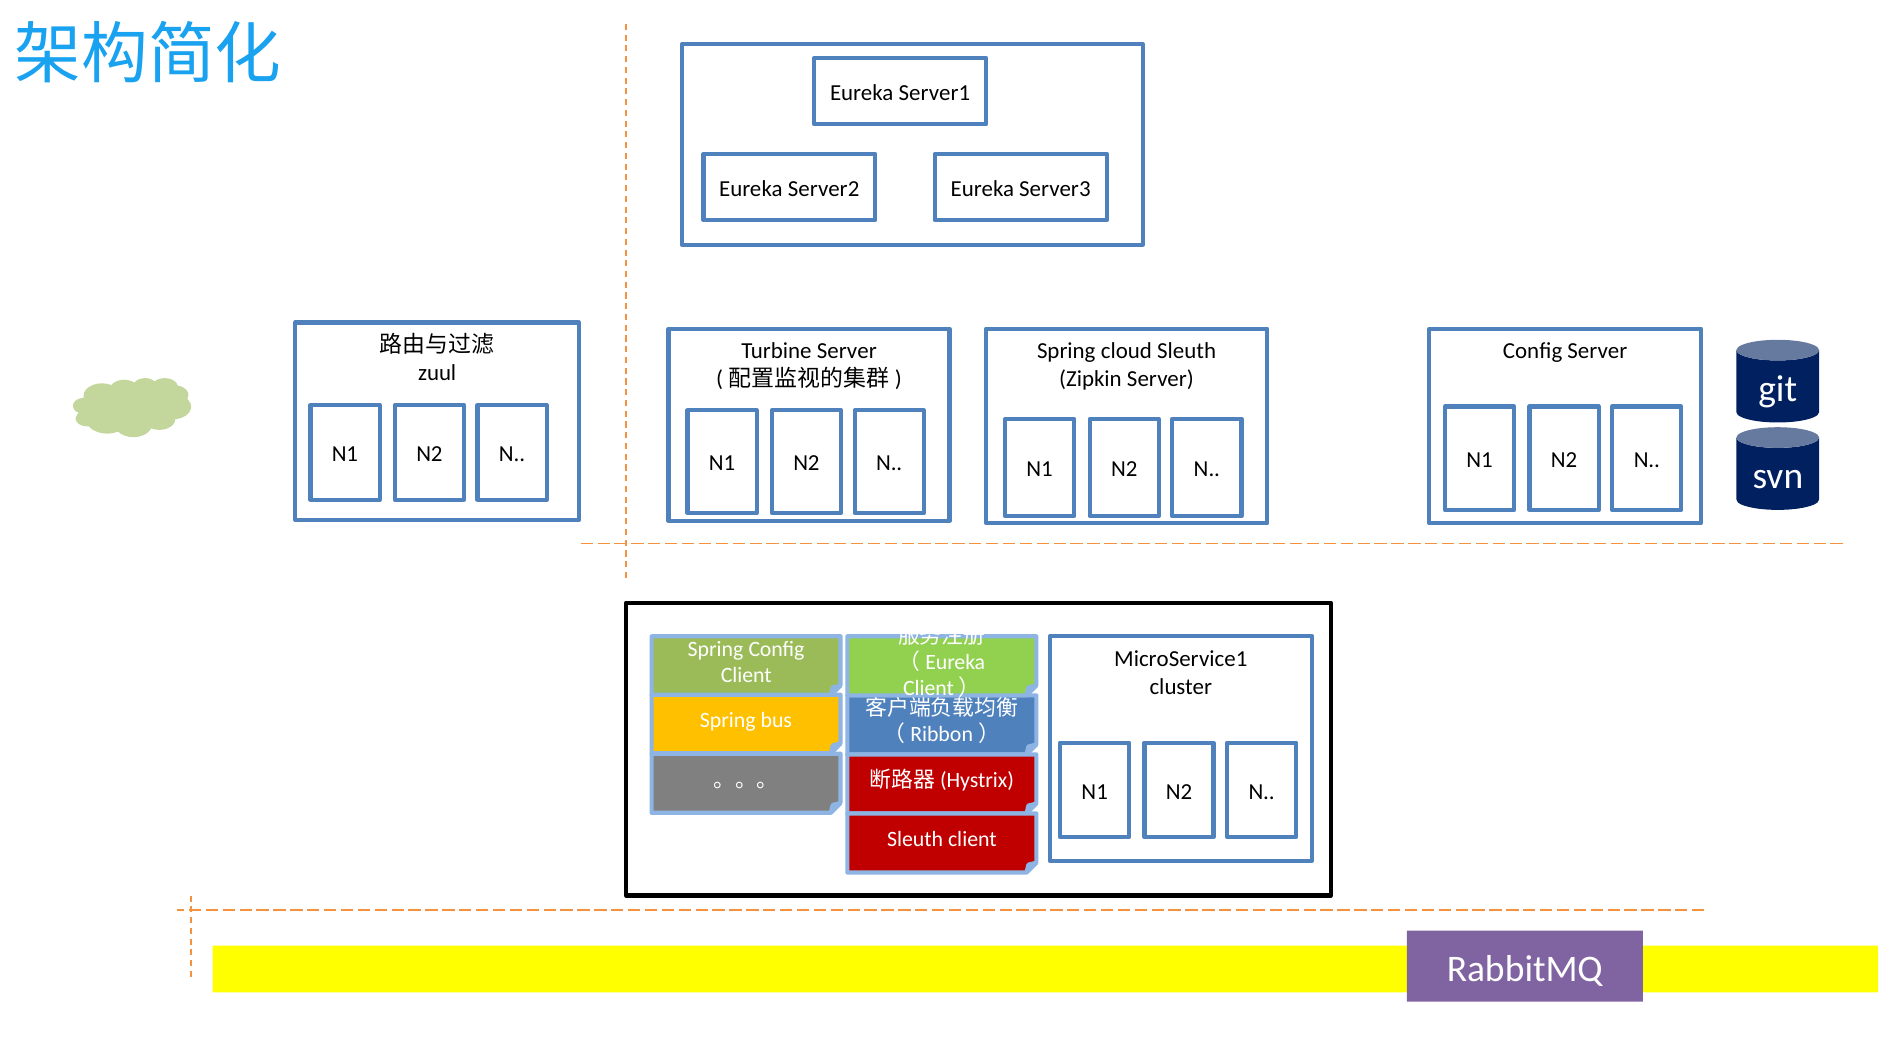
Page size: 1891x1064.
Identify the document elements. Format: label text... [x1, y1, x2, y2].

text_box [70, 376, 194, 440]
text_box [681, 43, 1143, 246]
title 架构简化 [0, 3, 1631, 88]
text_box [668, 328, 950, 522]
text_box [625, 602, 1332, 896]
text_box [985, 328, 1268, 524]
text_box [1429, 328, 1820, 524]
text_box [212, 930, 1879, 1002]
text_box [295, 322, 580, 521]
